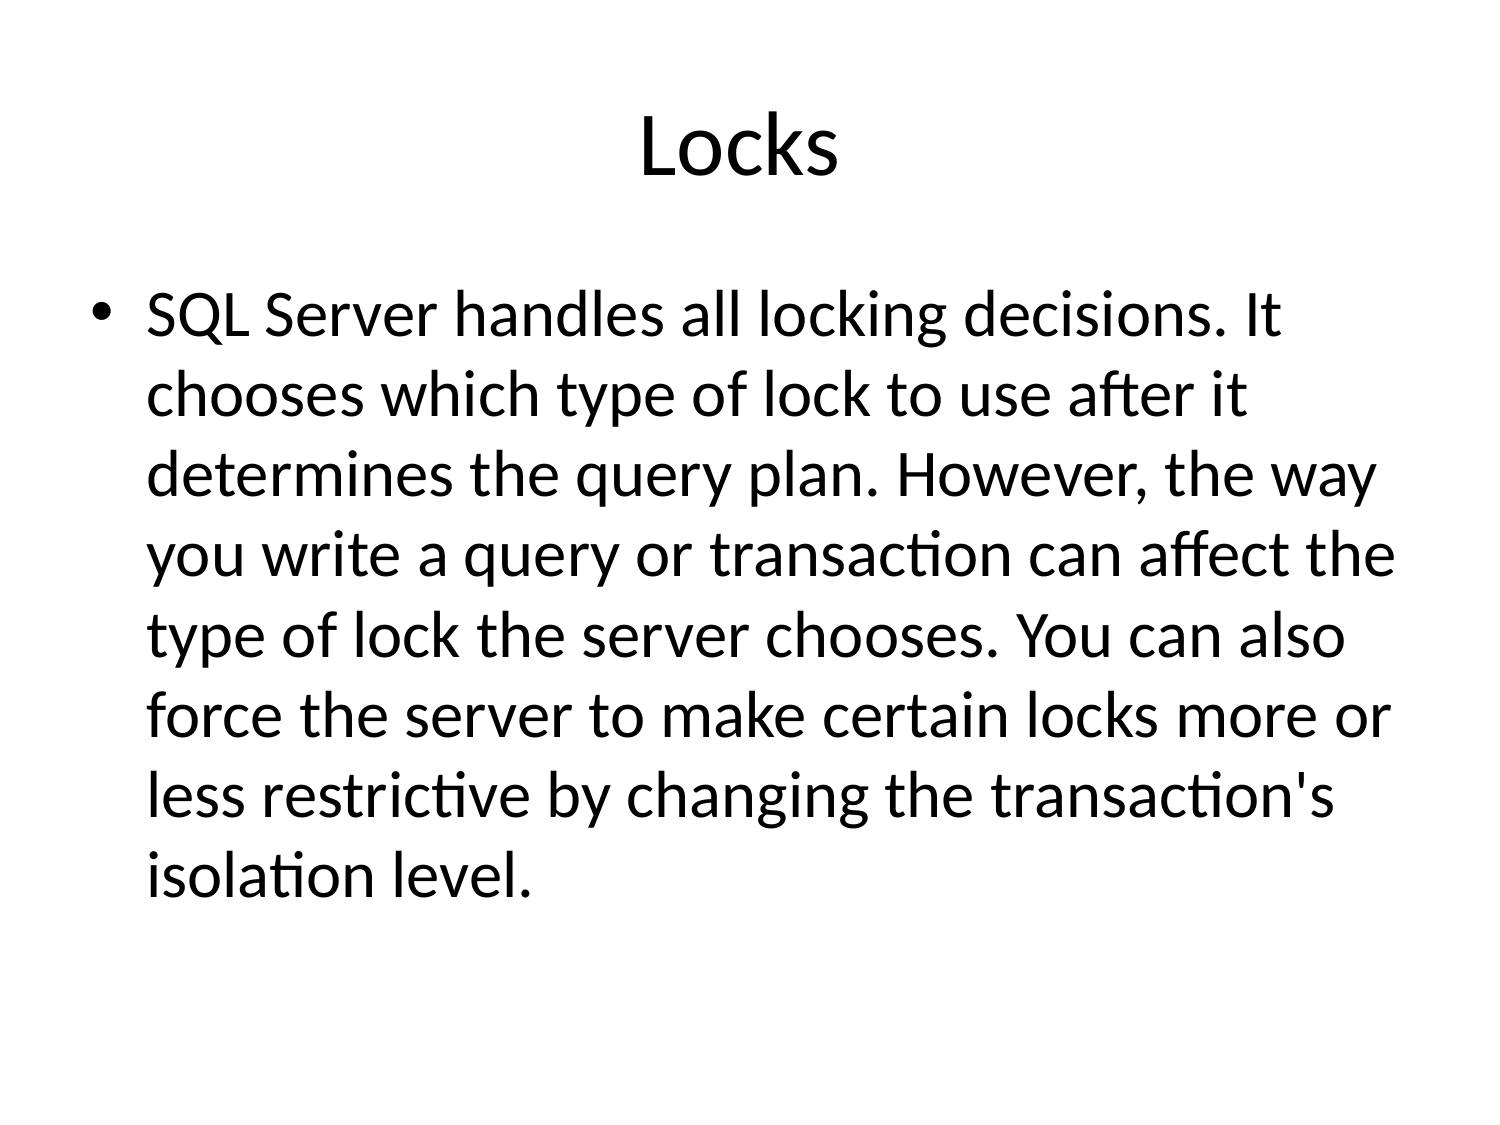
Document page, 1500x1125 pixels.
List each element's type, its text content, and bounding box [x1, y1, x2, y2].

title Locks [75, 45, 1425, 233]
list SQL Server handles all locking decisions. It chooses which type of lock to use after it determines the query plan. However, the way you write a query or transaction can affect the type of lock the server chooses. You can also force the server to make certain locks more or less restrictive by changing the transaction's isolation level. [75, 262, 1425, 1005]
